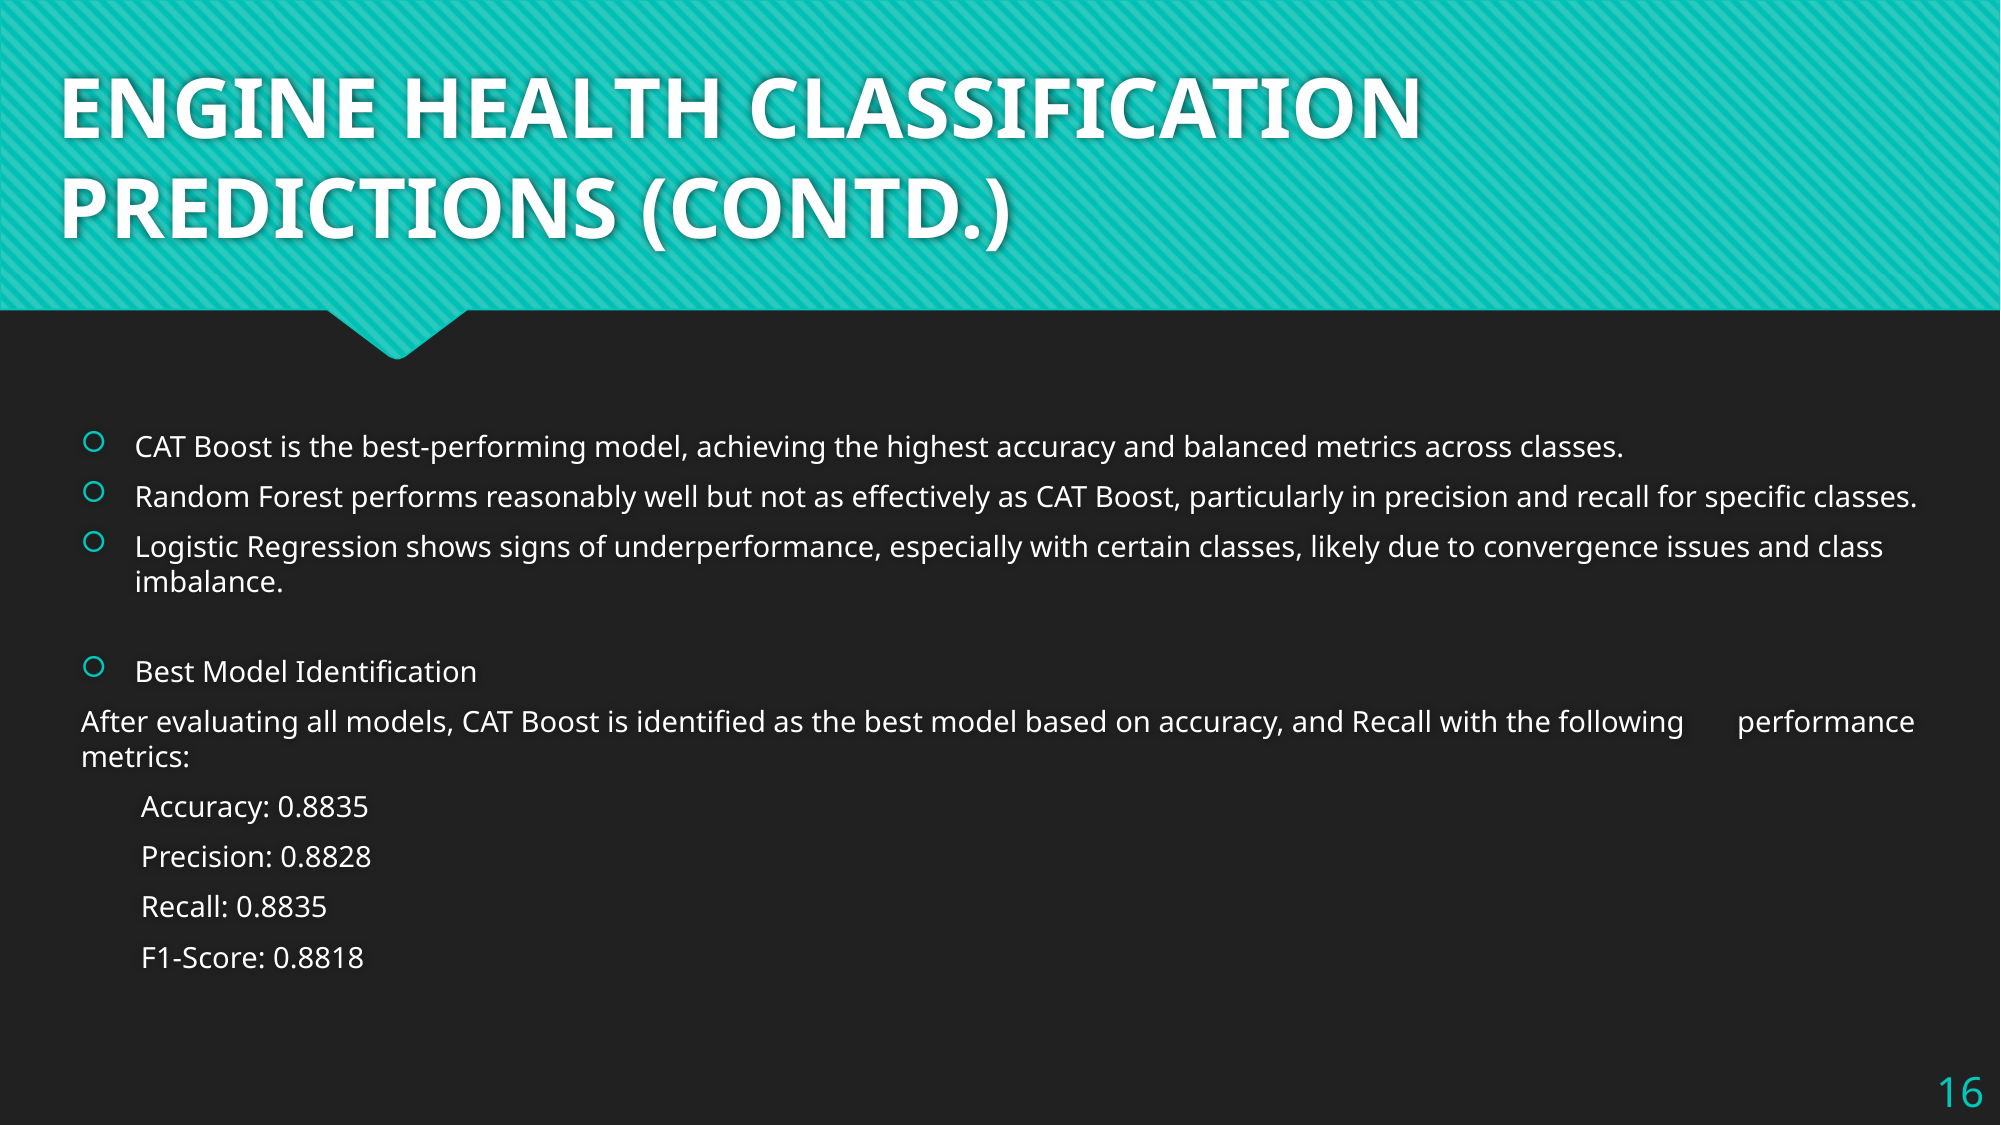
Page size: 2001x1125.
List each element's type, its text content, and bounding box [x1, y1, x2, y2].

slide_number 16 [1825, 1043, 2000, 1125]
title ENGINE HEALTH CLASSIFICATION PREDICTIONS (CONTD.) [42, 103, 1908, 263]
list CAT Boost is the best-performing model, achieving the highest accuracy and balanced metrics across classes. Random Forest performs reasonably well but not as effectively as CAT Boost, particularly in precision and recall for specific classes. Logistic Regression shows signs of underperformance, especially with certain classes, likely due to convergence issues and class imbalance. Best Model Identification After evaluating all models, CAT Boost is identified as the best model based on accuracy, and Recall with the following performance metrics: Accuracy: 0.8835 Precision: 0.8828 Recall: 0.8835 F1-Score: 0.8818 [65, 420, 1956, 1018]
